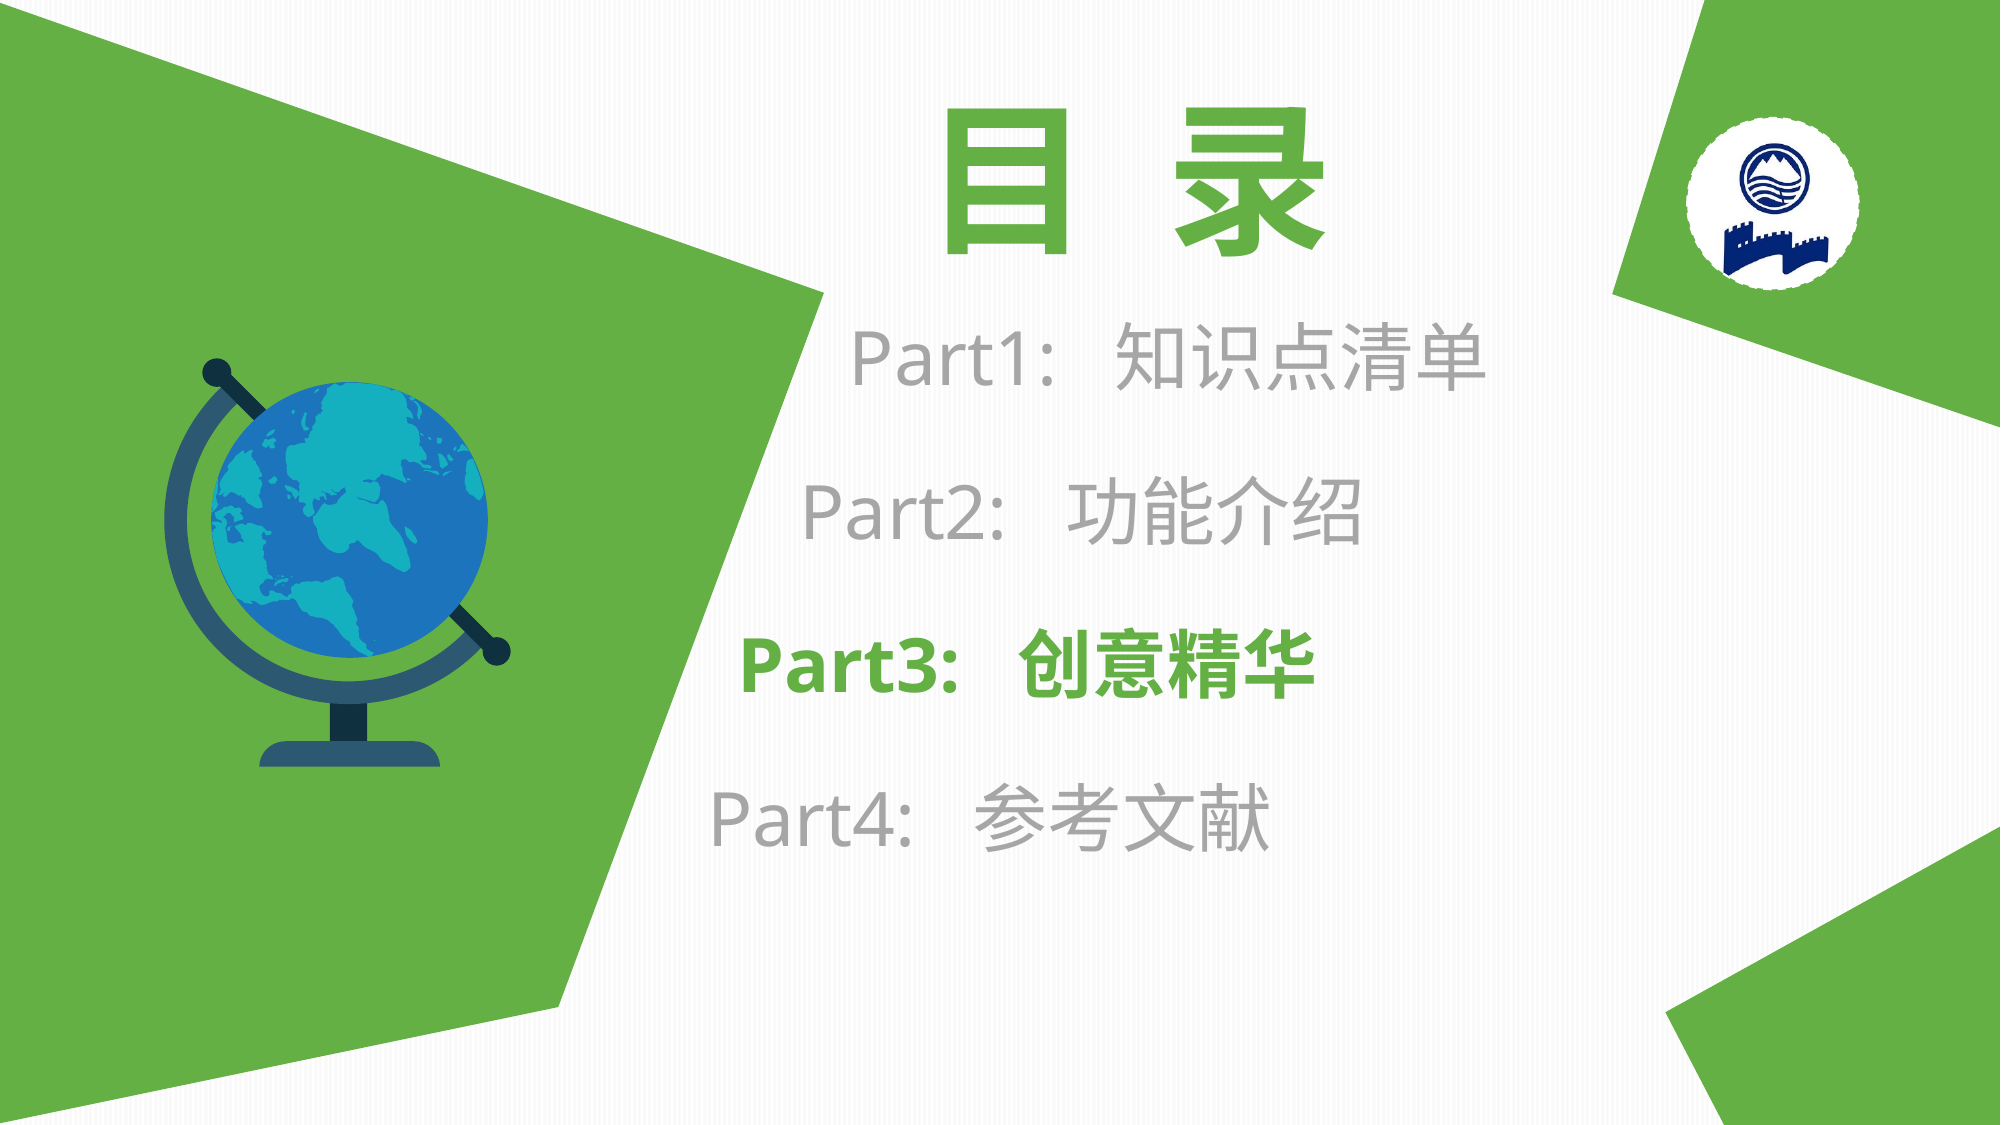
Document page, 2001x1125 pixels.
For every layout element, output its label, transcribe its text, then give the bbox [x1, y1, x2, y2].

text_box Part1: 知识点清单 [834, 302, 1504, 408]
text_box Part2: 功能介绍 [784, 456, 1380, 562]
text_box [146, 358, 511, 767]
text_box [0, 2, 824, 1124]
text_box 目 录 [909, 67, 1348, 282]
text_box [1665, 826, 2000, 1125]
text_box Part4: 参考文献 [692, 764, 1288, 869]
text_box [1612, 0, 2000, 428]
picture [0, 0, 2001, 1125]
text_box [1687, 117, 1859, 290]
text_box Part3: 创意精华 [722, 610, 1333, 716]
